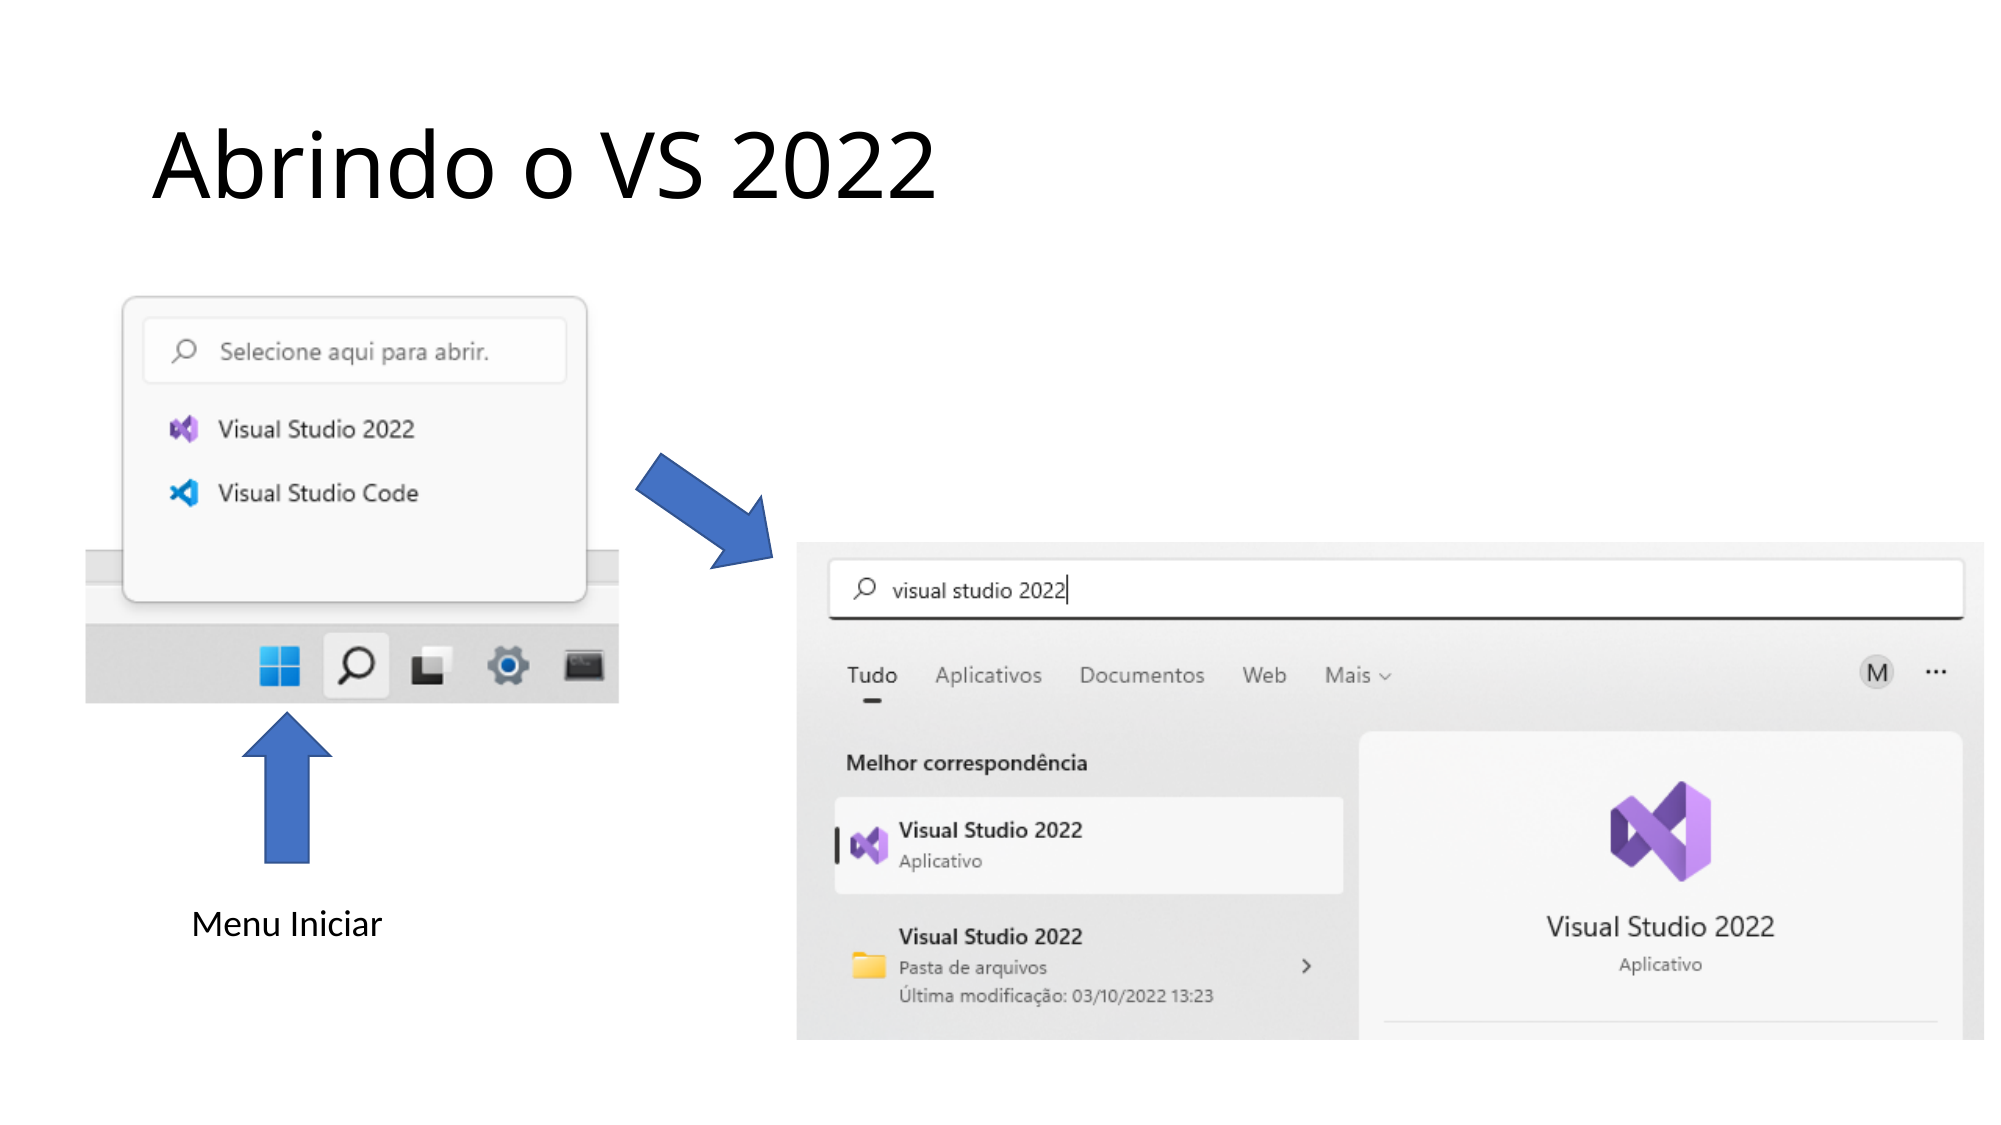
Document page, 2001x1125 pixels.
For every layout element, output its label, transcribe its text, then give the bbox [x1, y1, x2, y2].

picture [796, 541, 1985, 1040]
title Abrindo o VS 2022 [137, 59, 1863, 278]
text_box [241, 713, 333, 864]
text_box Menu Iniciar [176, 891, 398, 952]
text_box [653, 452, 774, 570]
picture [53, 260, 653, 713]
